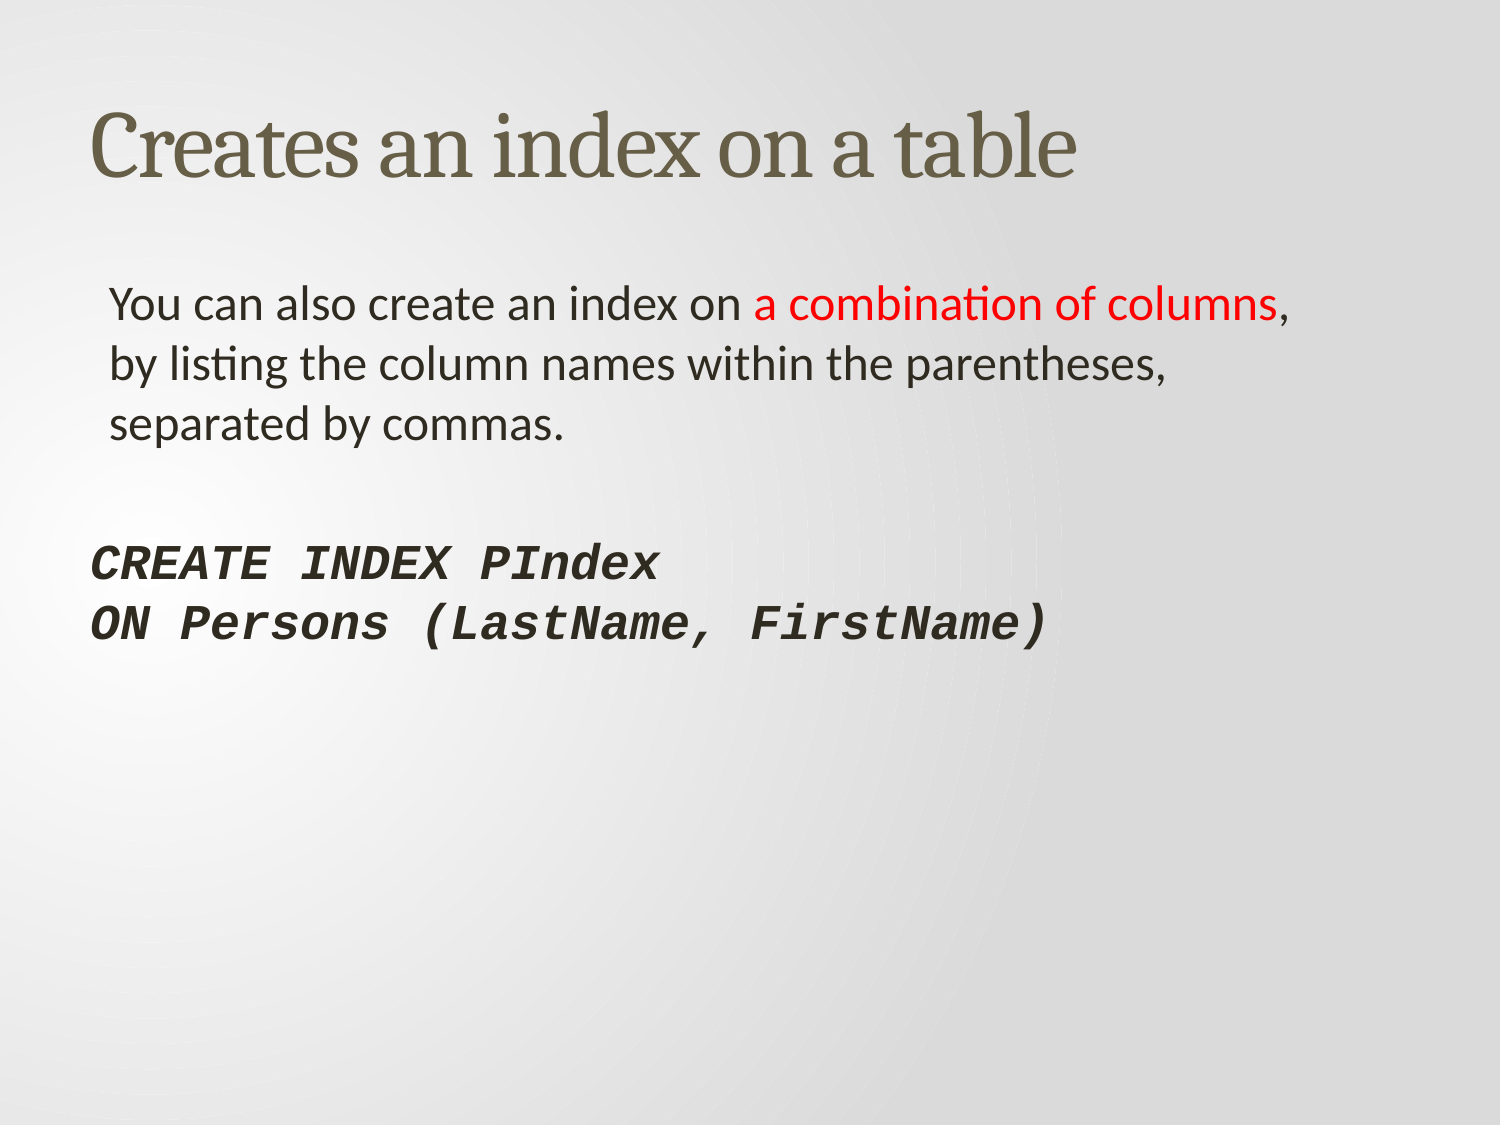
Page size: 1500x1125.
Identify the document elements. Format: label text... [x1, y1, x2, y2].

list You can also create an index on a combination of columns, by listing the column names within the parentheses, separated by commas. CREATE INDEX PIndex ON Persons (LastName, FirstName) [75, 262, 1325, 1050]
title Creates an index on a table [75, 45, 1325, 233]
